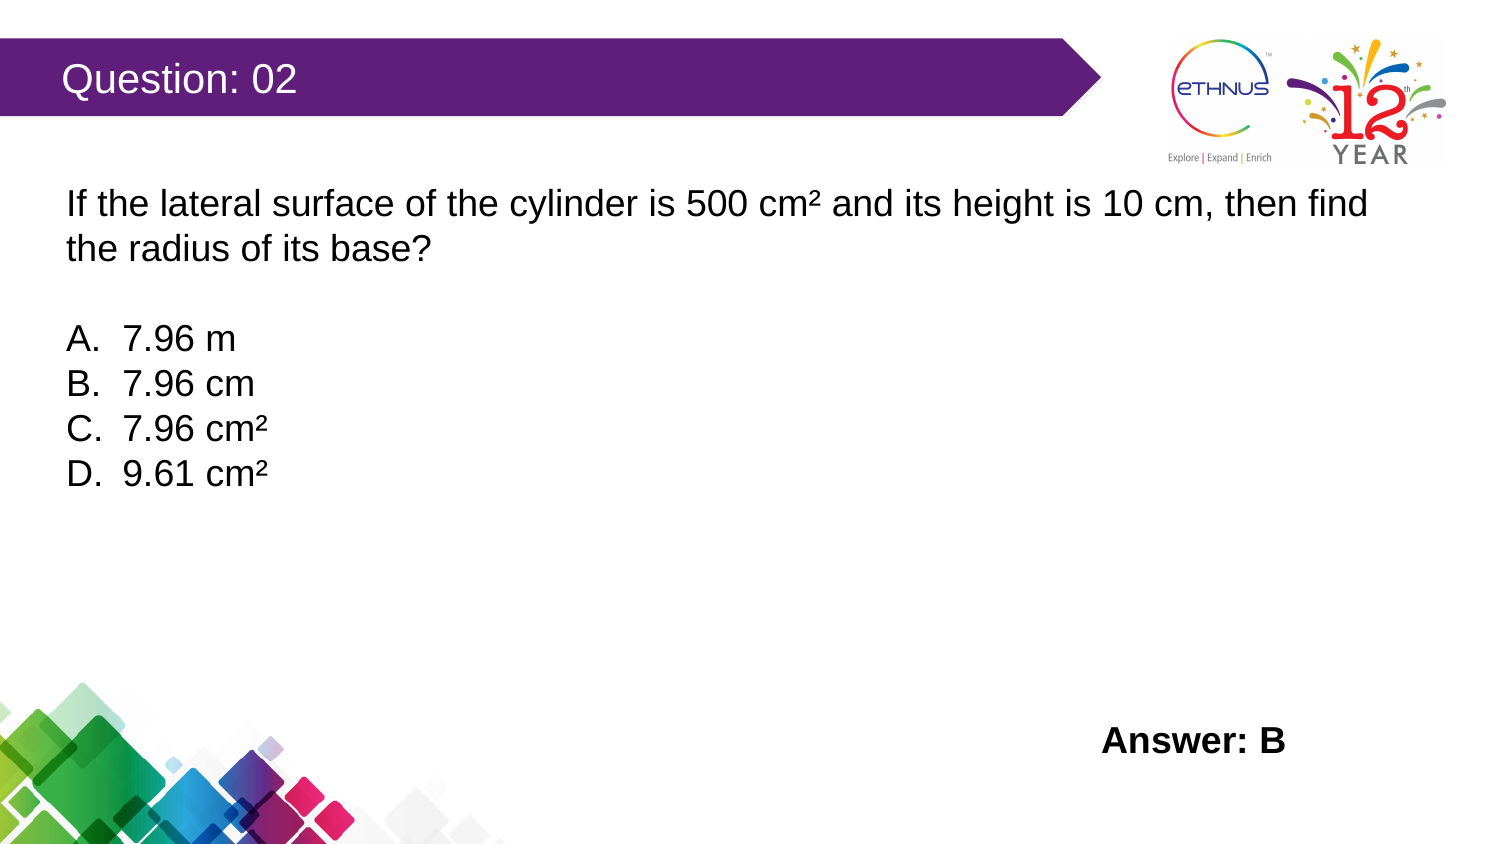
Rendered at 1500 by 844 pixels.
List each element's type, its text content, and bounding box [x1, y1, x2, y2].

text_box [639, 38, 1102, 117]
text_box Answer: B [1086, 685, 1302, 768]
text_box [0, 38, 52, 117]
text_box Question: 02 [52, 38, 639, 117]
picture [1167, 38, 1447, 165]
list If the lateral surface of the cylinder is 500 cm² and its height is 10 cm, then find the radius of its base? 7.96 m 7.96 cm 7.96 cm² 9.61 cm² [32, 164, 1431, 687]
picture [0, 667, 732, 844]
